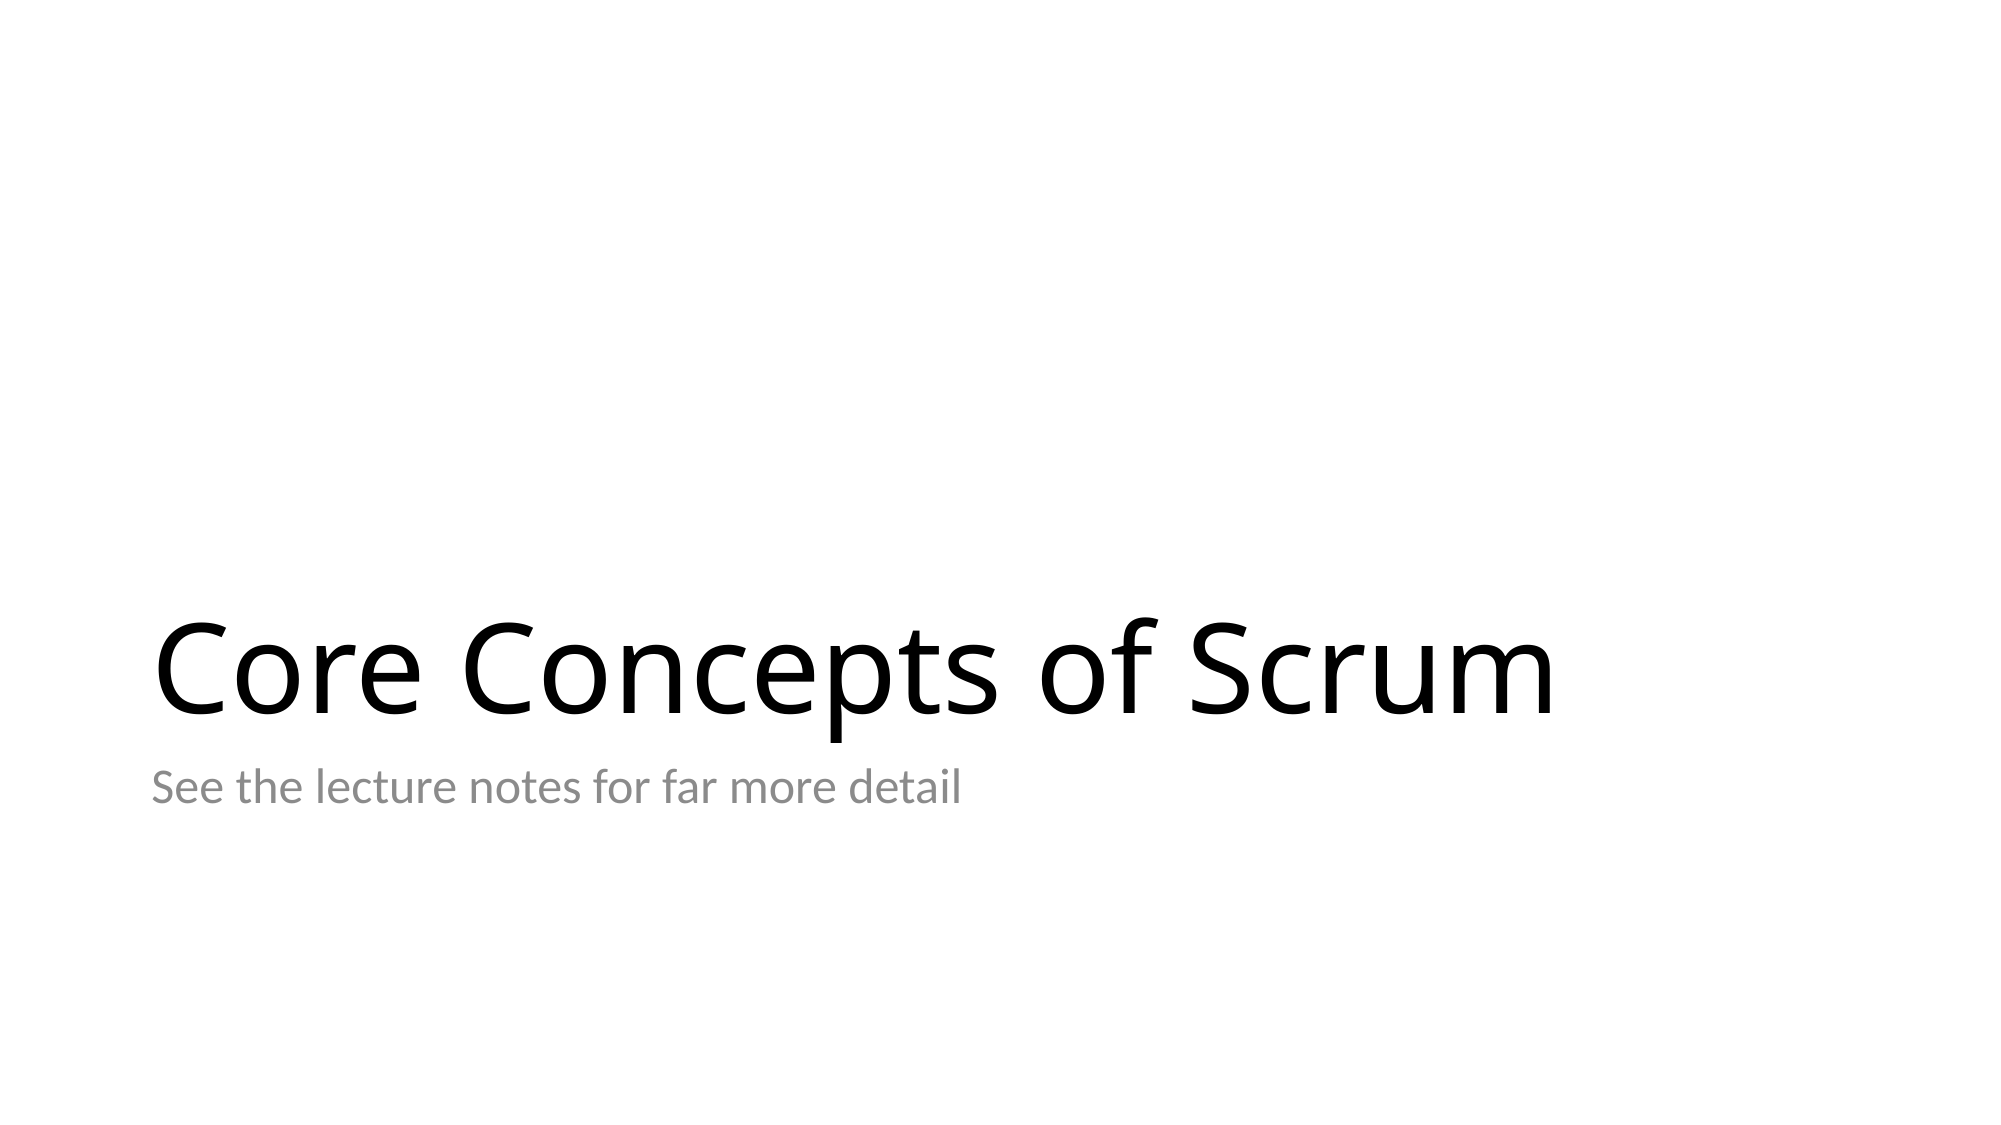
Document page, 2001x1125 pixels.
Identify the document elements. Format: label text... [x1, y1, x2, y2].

title Core Concepts of Scrum [136, 280, 1862, 749]
list See the lecture notes for far more detail [136, 752, 1862, 999]
